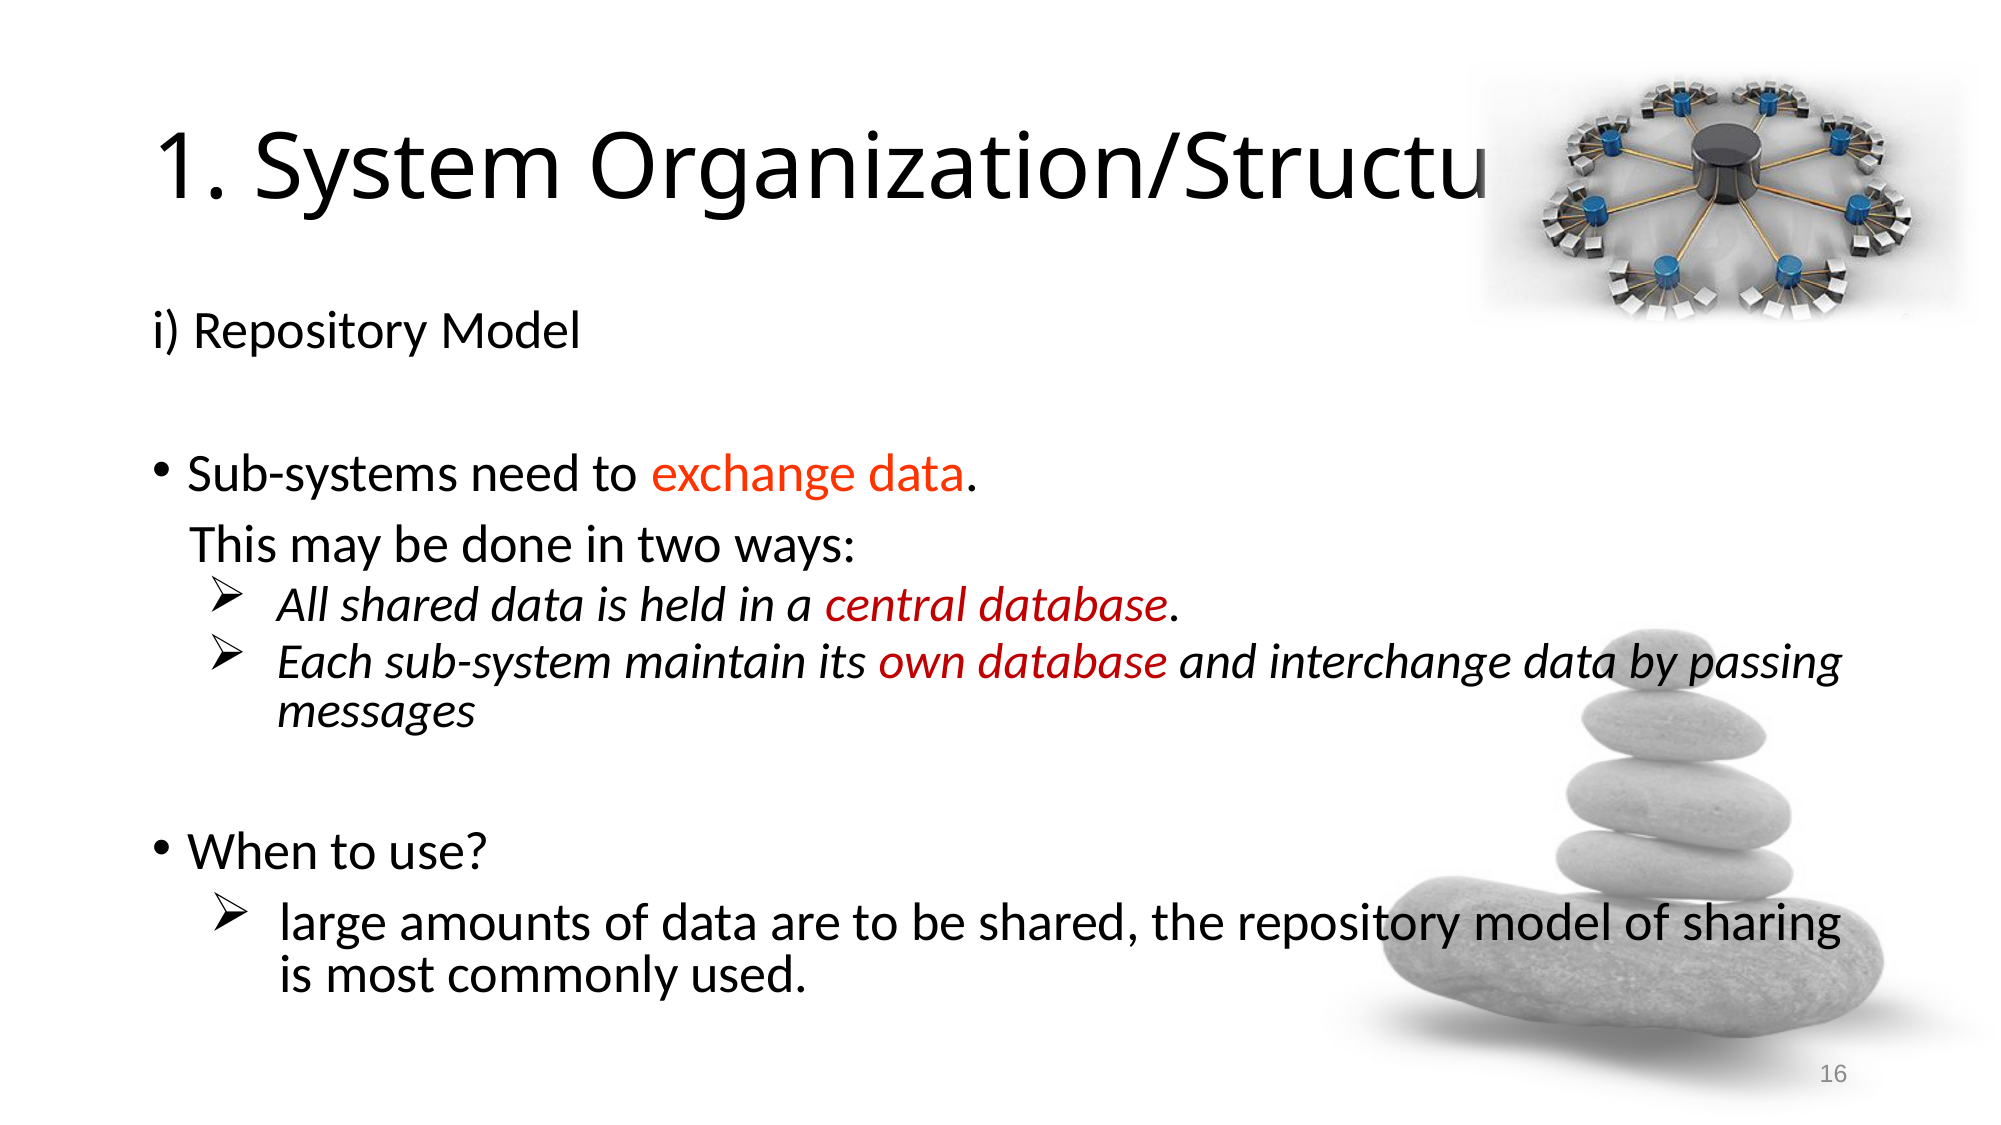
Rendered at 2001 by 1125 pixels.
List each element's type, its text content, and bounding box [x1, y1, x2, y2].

picture [1466, 59, 1980, 327]
list i) Repository Model Sub-systems need to exchange data. This may be done in two ways: All shared data is held in a central database. Each sub-system maintain its own database and interchange data by passing messages When to use? large amounts of data are to be shared, the repository model of sharing is most commonly used. [137, 299, 1863, 1014]
title 1. System Organization/Structuring [137, 59, 1466, 278]
slide_number 16 [1412, 1042, 1863, 1103]
